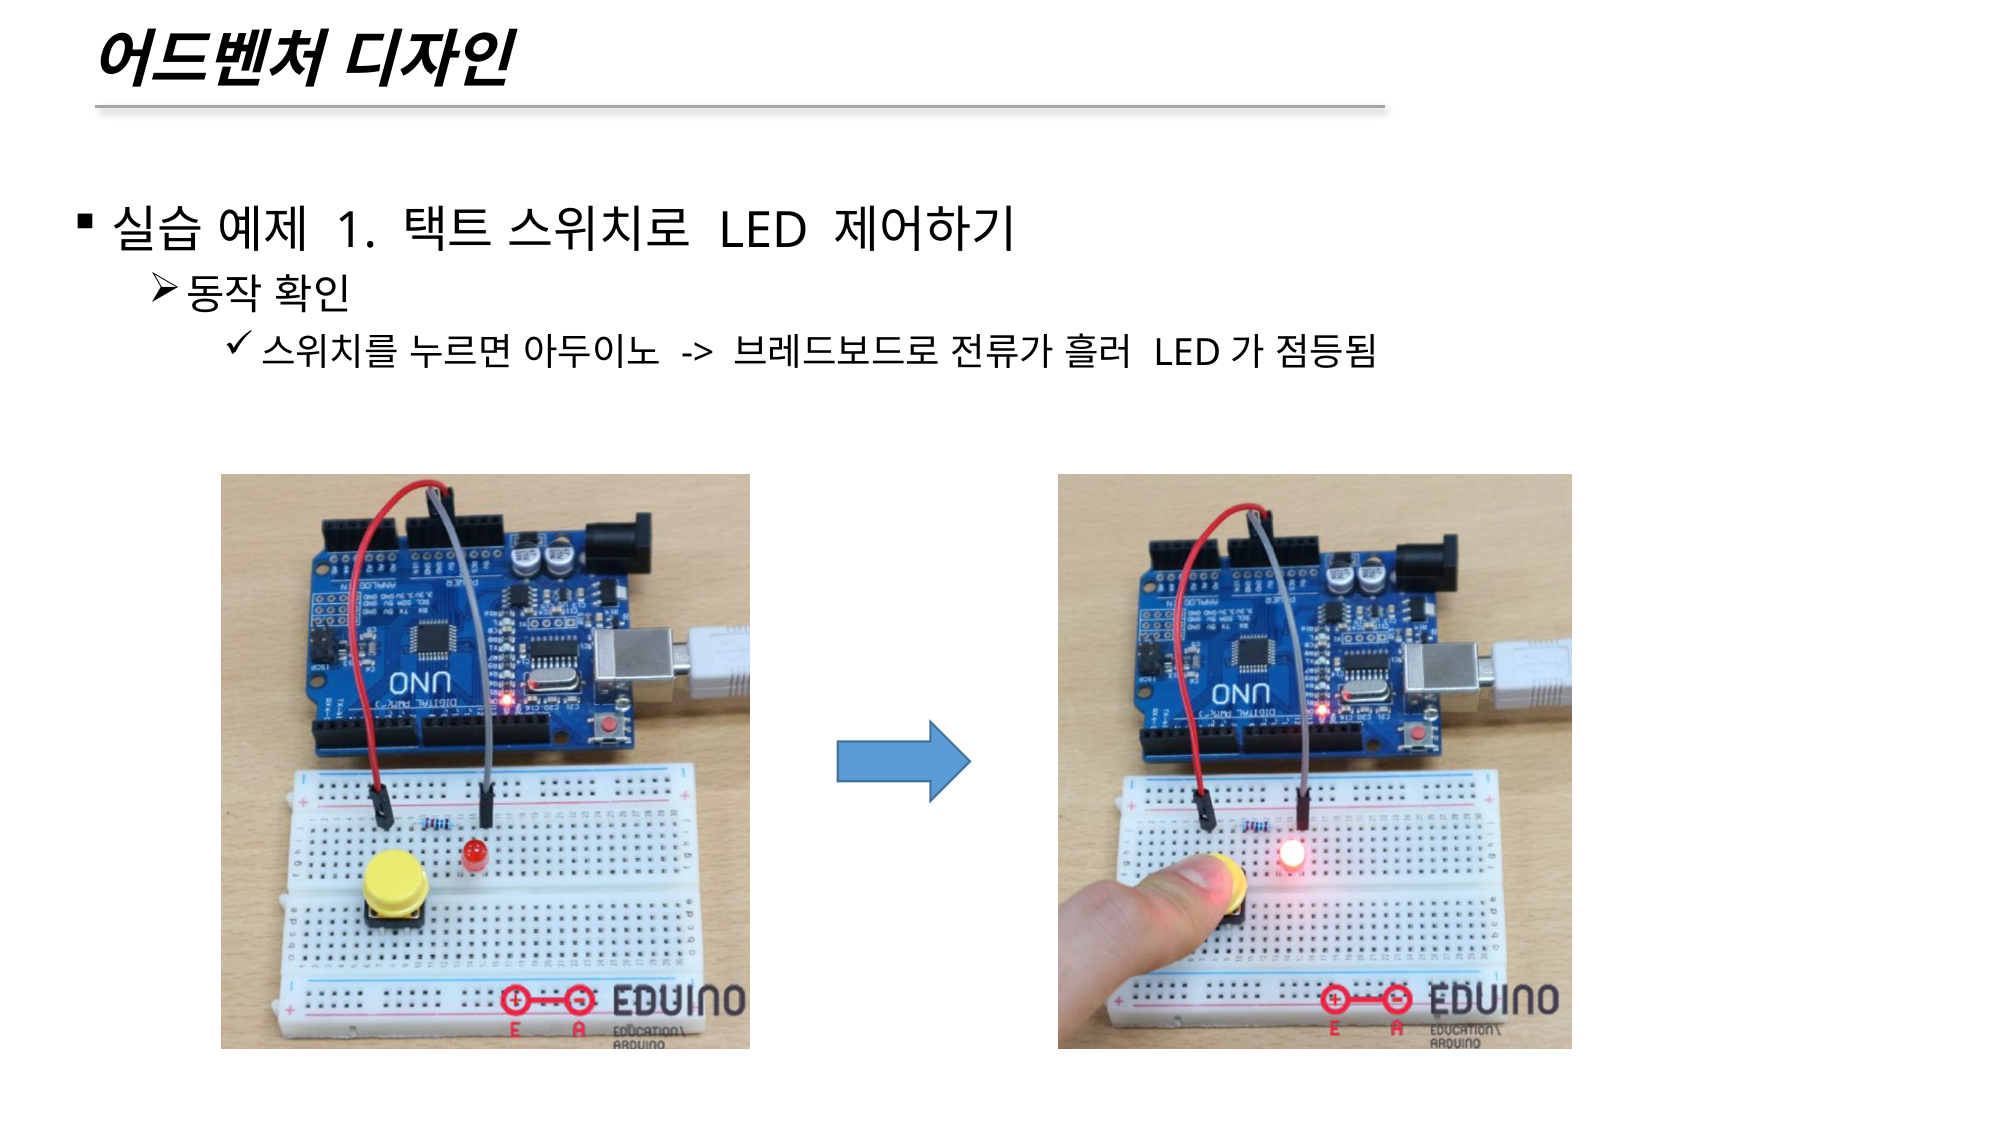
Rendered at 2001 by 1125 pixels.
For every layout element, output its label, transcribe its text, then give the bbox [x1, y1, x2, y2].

picture [1058, 474, 1572, 1049]
picture [221, 474, 750, 1049]
list 실습 예제 1. 택트 스위치로 LED 제어하기 동작 확인 스위치를 누르면 아두이노 -> 브레드보드로 전류가 흘러 LED가 점등됨 [58, 189, 1943, 1069]
title 어드벤처 디자인 [76, 9, 2000, 113]
text_box [836, 719, 972, 804]
